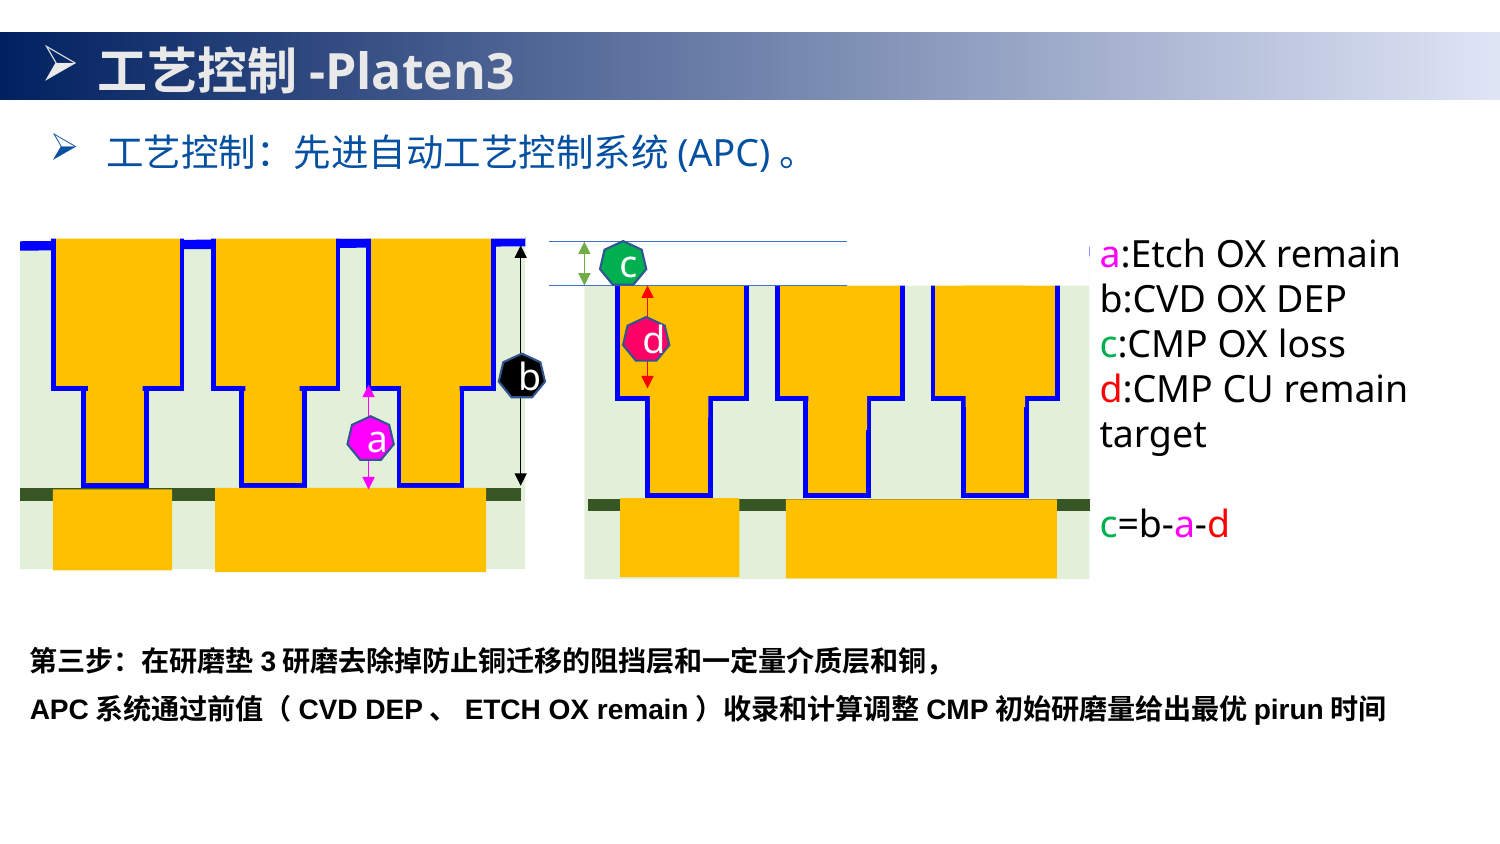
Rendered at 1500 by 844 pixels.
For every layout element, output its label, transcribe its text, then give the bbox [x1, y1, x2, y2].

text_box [20, 172, 1090, 580]
text_box 第三步：在研磨垫3研磨去除掉防止铜迁移的阻挡层和一定量介质层和铜， APC系统通过前值（CVD DEP、ETCH OX remain）收录和计算调整CMP初始研磨量给出最优pirun时间 [15, 635, 1455, 780]
text_box 工艺控制-Platen3 [26, 32, 530, 107]
text_box 工艺控制：先进自动工艺控制系统(APC)。 [34, 121, 1121, 182]
text_box a:Etch OX remain b:CVD OX DEP c:CMP OX loss d:CMP CU remain target c=b-a-d [1090, 222, 1500, 552]
